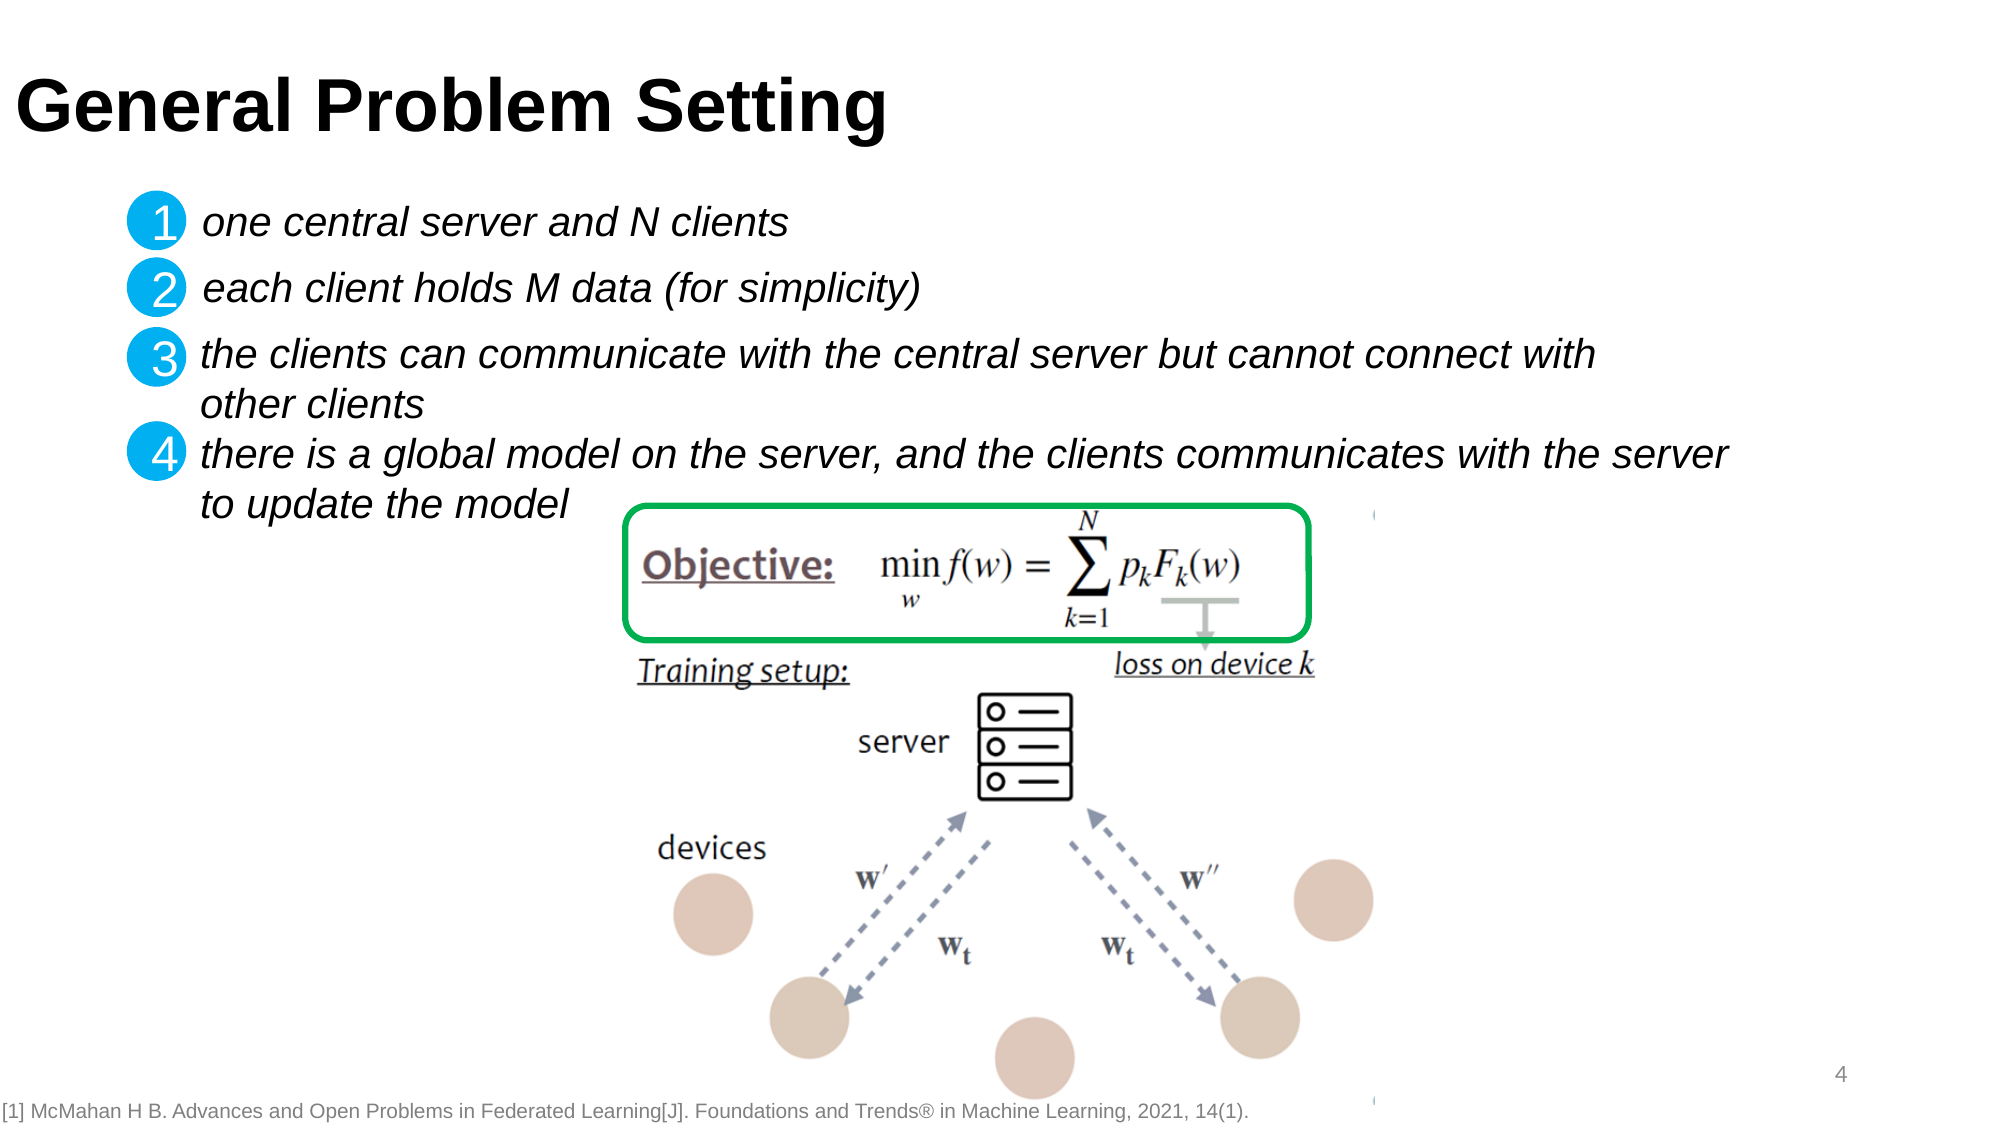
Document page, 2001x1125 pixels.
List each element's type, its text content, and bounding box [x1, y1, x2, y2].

text_box [1] McMahan H B. Advances and Open Problems in Federated Learning[J]. Foundations and Trends® in Machine Learning, 2021, 14(1). [0, 1090, 1660, 1125]
picture [625, 505, 1375, 1105]
text_box one central server and N clients [187, 187, 805, 253]
text_box the clients can communicate with the central server but cannot connect with other clients [185, 319, 1716, 419]
text_box 4 [126, 421, 185, 481]
text_box each client holds M data (for simplicity) [187, 253, 938, 319]
text_box there is a global model on the server, and the clients communicates with the server to update the model [185, 419, 1749, 535]
title General Problem Setting [0, 0, 2000, 217]
text_box 2 [126, 257, 187, 318]
text_box 3 [126, 327, 185, 387]
slide_number 4 [1412, 1042, 1863, 1103]
text_box 1 [126, 190, 187, 251]
